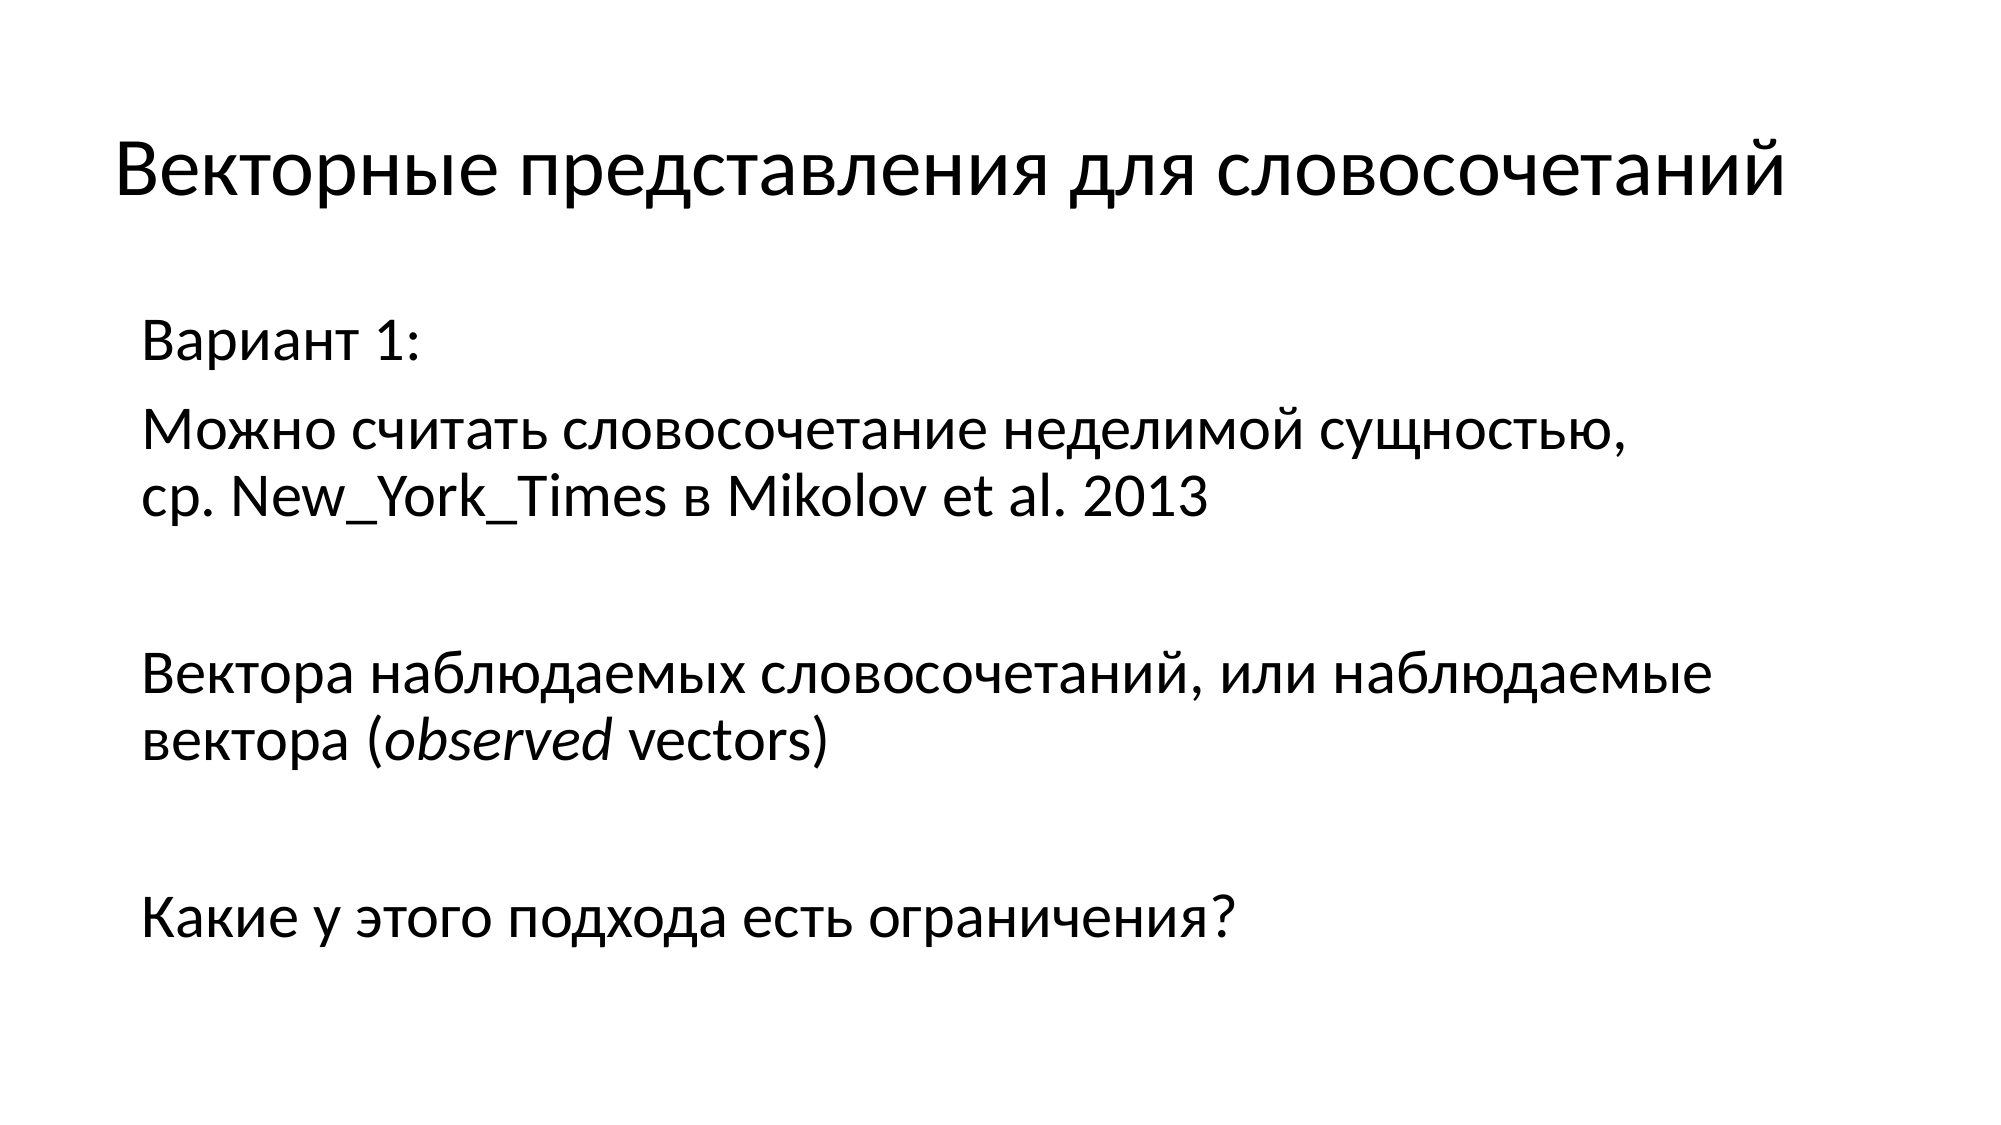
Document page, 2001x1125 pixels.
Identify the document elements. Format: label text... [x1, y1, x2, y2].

list Вариант 1: Можно считать словосочетание неделимой сущностью, ср. New_York_Times в Mikolov et al. 2013 Вектора наблюдаемых словосочетаний, или наблюдаемые вектора (observed vectors) Какие у этого подхода есть ограничения? [126, 299, 1768, 1014]
title Векторные представления для словосочетаний [99, 59, 1923, 278]
